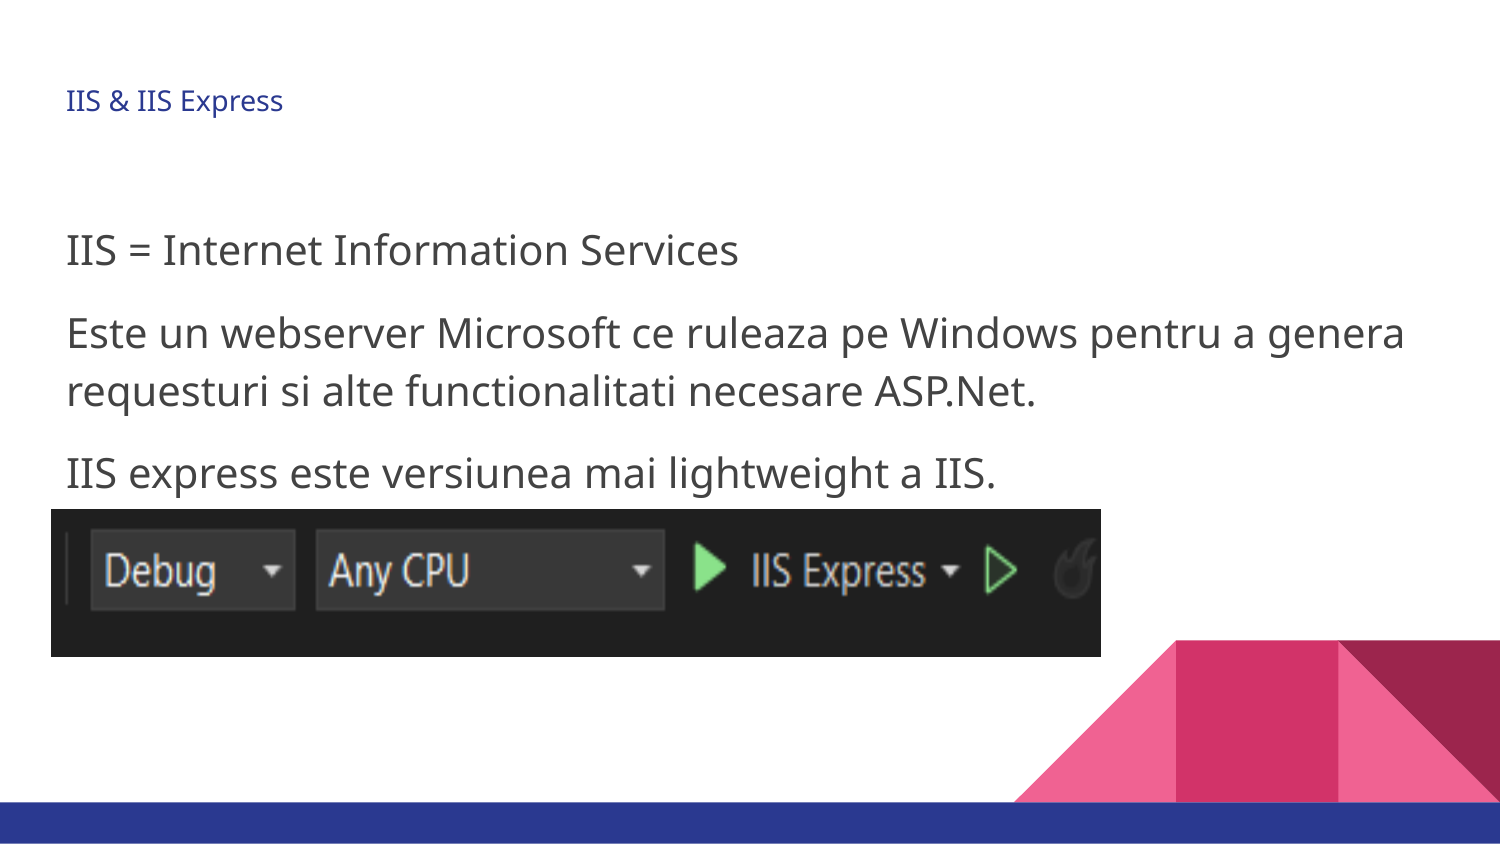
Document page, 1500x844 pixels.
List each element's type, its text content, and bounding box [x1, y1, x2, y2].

title IIS & IIS Express [51, 67, 1449, 167]
list IIS = Internet Information Services Este un webserver Microsoft ce ruleaza pe Windows pentru a genera requesturi si alte functionalitati necesare ASP.Net. IIS express este versiunea mai lightweight a IIS. [51, 201, 1449, 750]
picture [50, 509, 1101, 657]
